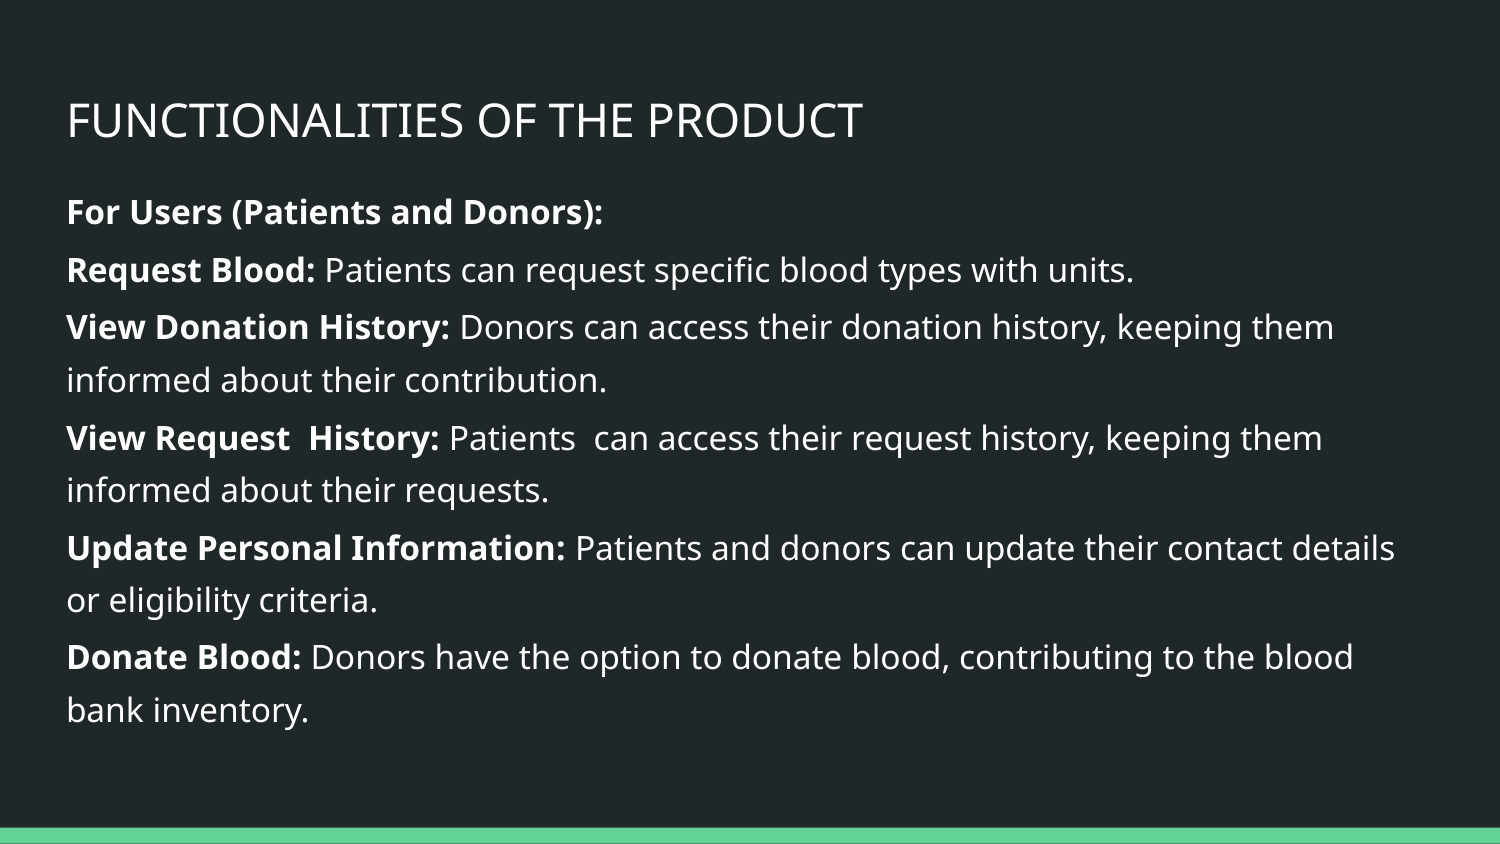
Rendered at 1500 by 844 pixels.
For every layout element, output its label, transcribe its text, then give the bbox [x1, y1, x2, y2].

list For Users (Patients and Donors): Request Blood: Patients can request specific blood types with units. View Donation History: Donors can access their donation history, keeping them informed about their contribution. View Request History: Patients can access their request history, keeping them informed about their requests. Update Personal Information: Patients and donors can update their contact details or eligibility criteria. Donate Blood: Donors have the option to donate blood, contributing to the blood bank inventory. [51, 166, 1449, 750]
title FUNCTIONALITIES OF THE PRODUCT [51, 72, 1449, 166]
